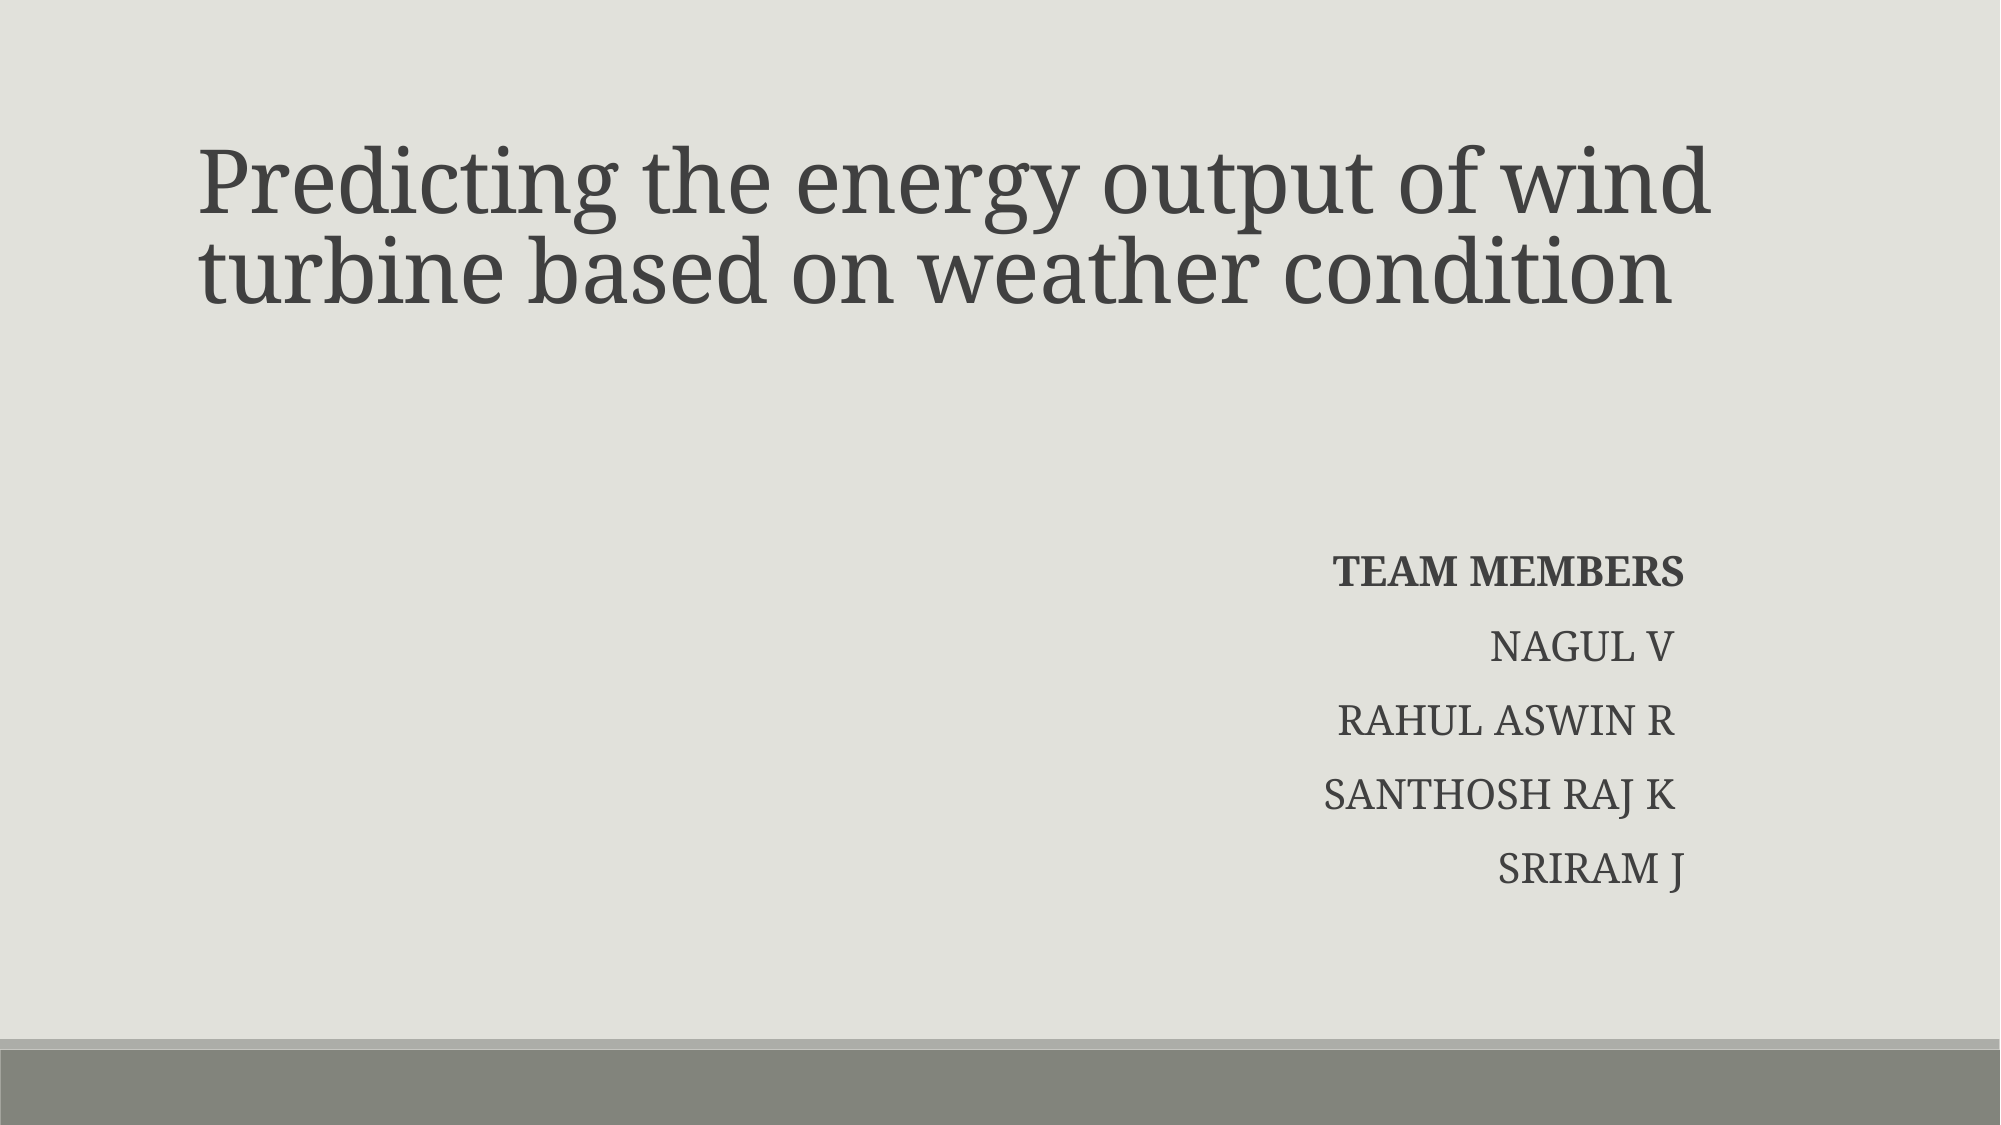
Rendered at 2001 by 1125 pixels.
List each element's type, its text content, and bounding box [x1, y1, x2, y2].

text_box TEAM MEMBERS NAGUL V RAHUL ASWIN R SANTHOSH RAJ K SRIRAM J [945, 543, 1701, 968]
text_box [206, 562, 1091, 1091]
title Predicting the energy output of wind turbine based on weather condition [182, 80, 1842, 330]
